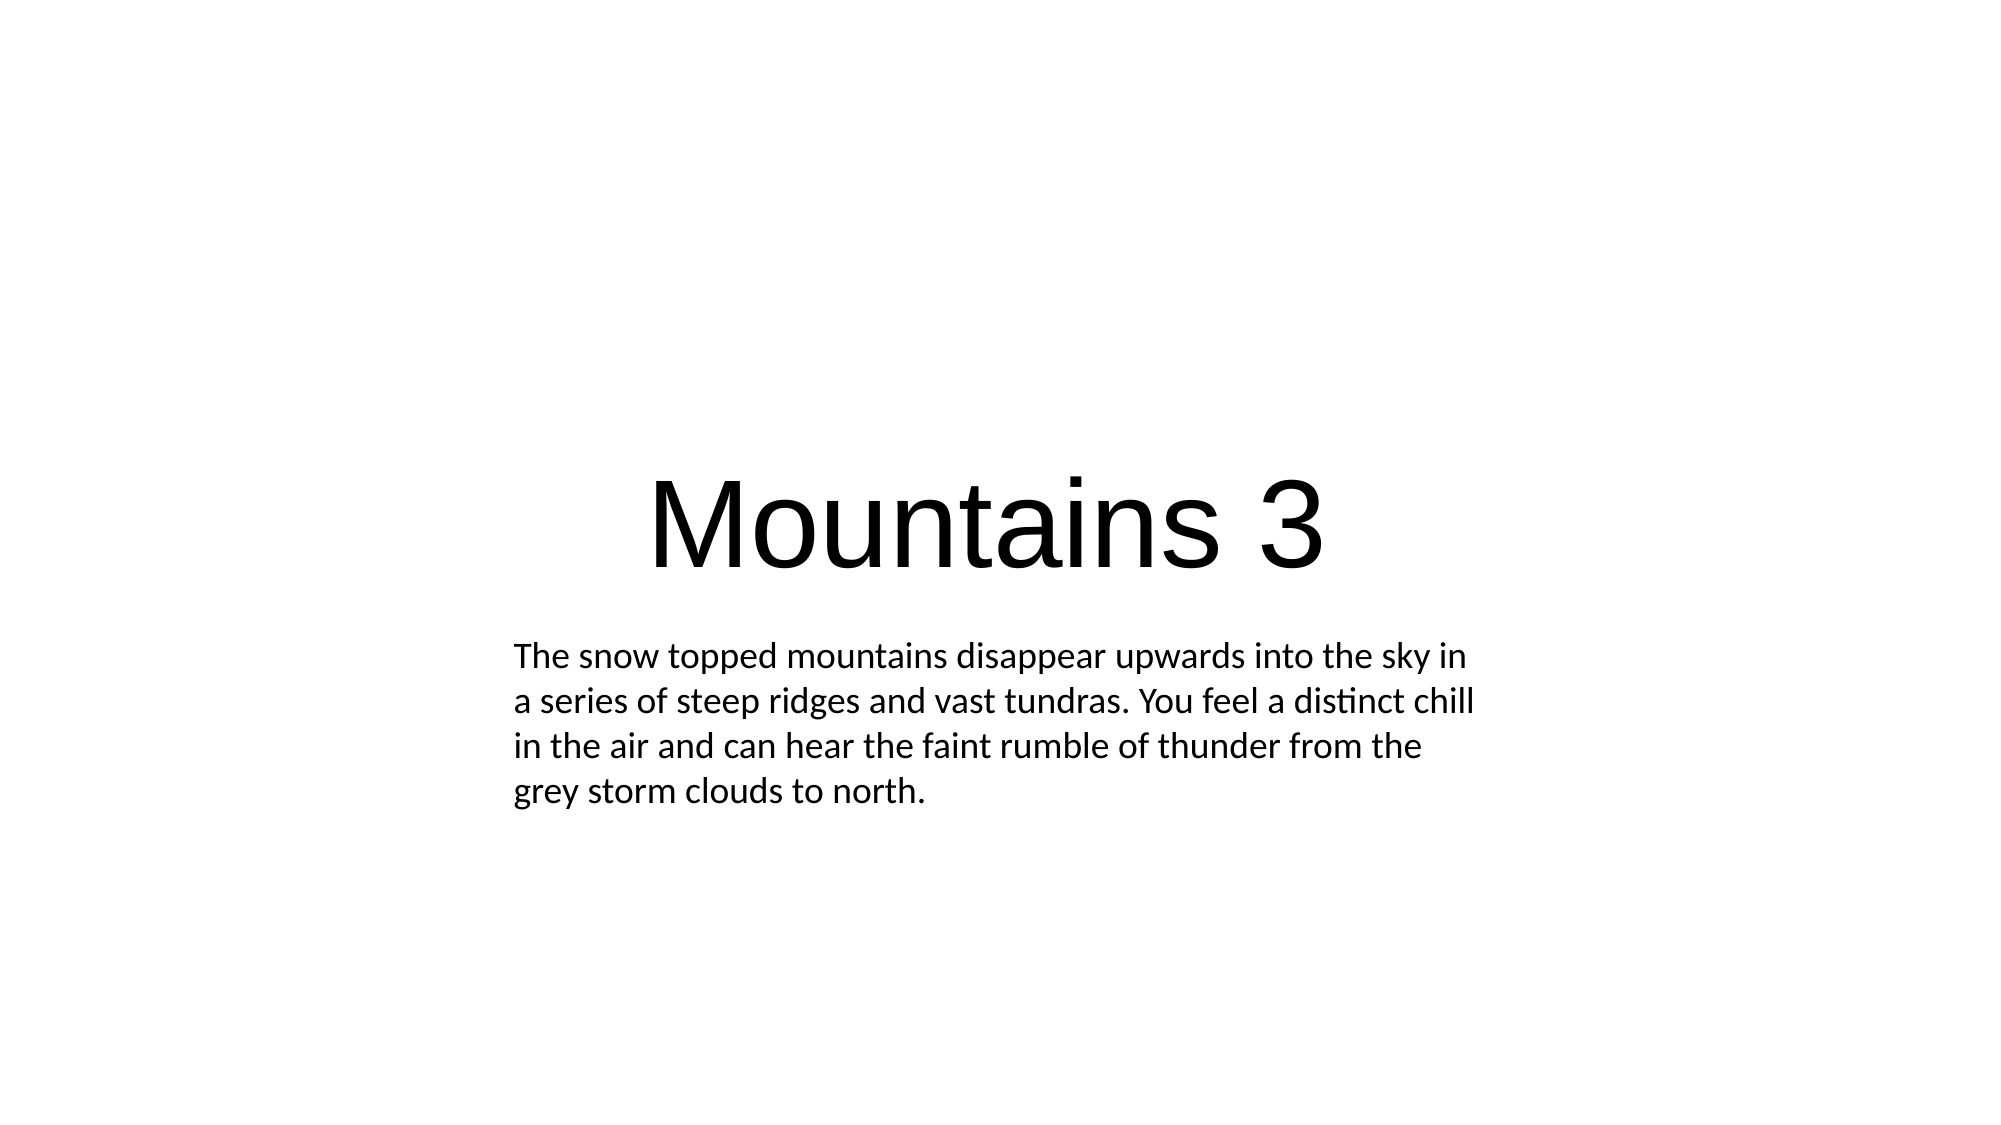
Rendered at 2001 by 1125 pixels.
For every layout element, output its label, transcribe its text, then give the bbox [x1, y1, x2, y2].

text_box Mountains 3 [631, 452, 1358, 589]
text_box The snow topped mountains disappear upwards into the sky in a series of steep ridges and vast tundras. You feel a distinct chill in the air and can hear the faint rumble of thunder from the grey storm clouds to north. [498, 623, 1499, 818]
